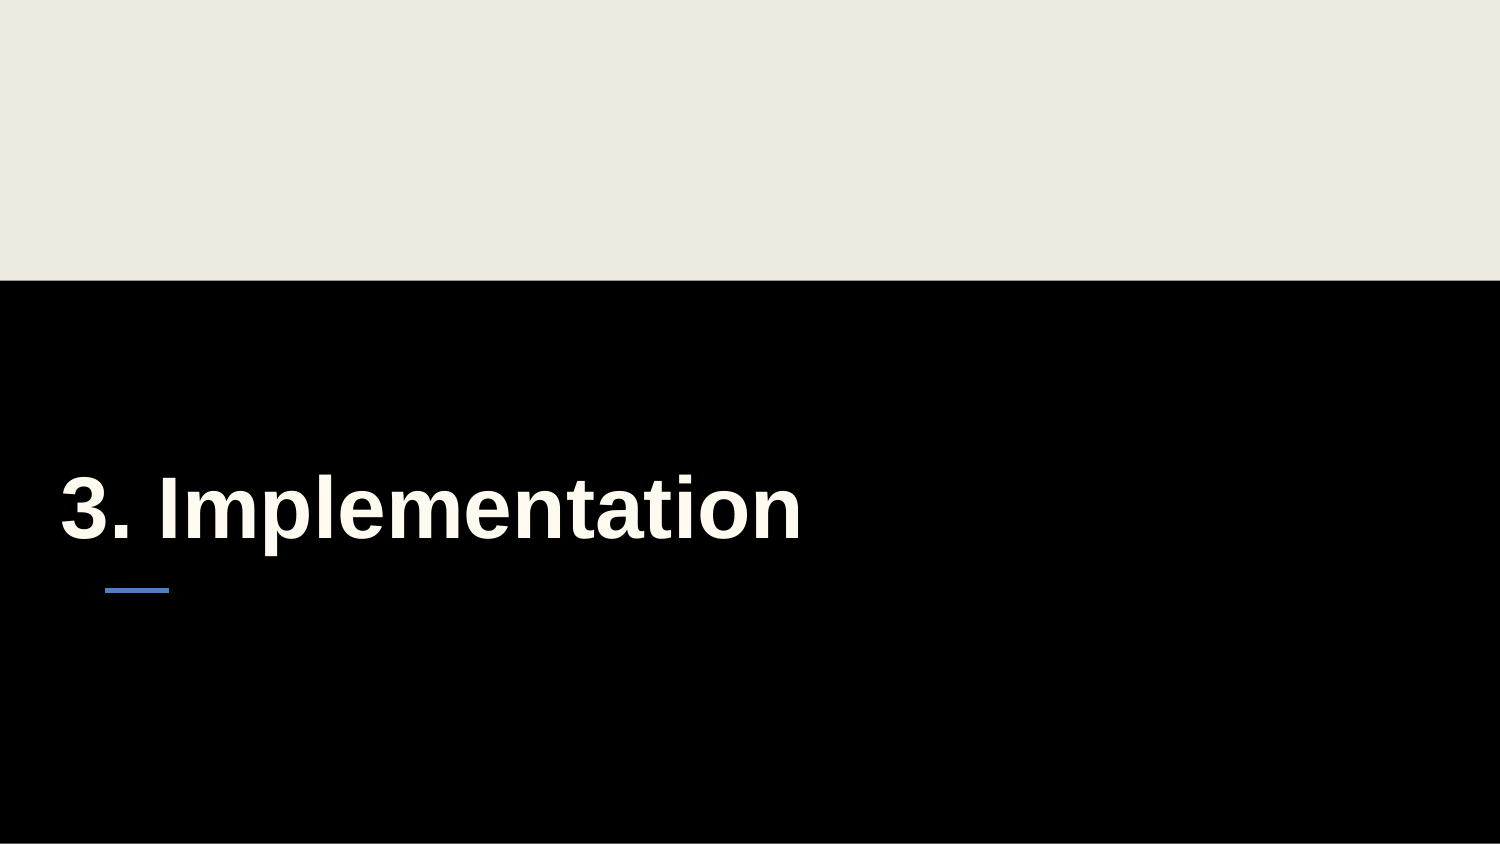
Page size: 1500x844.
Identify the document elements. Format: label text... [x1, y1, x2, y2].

title 3. Implementation [58, 448, 807, 592]
